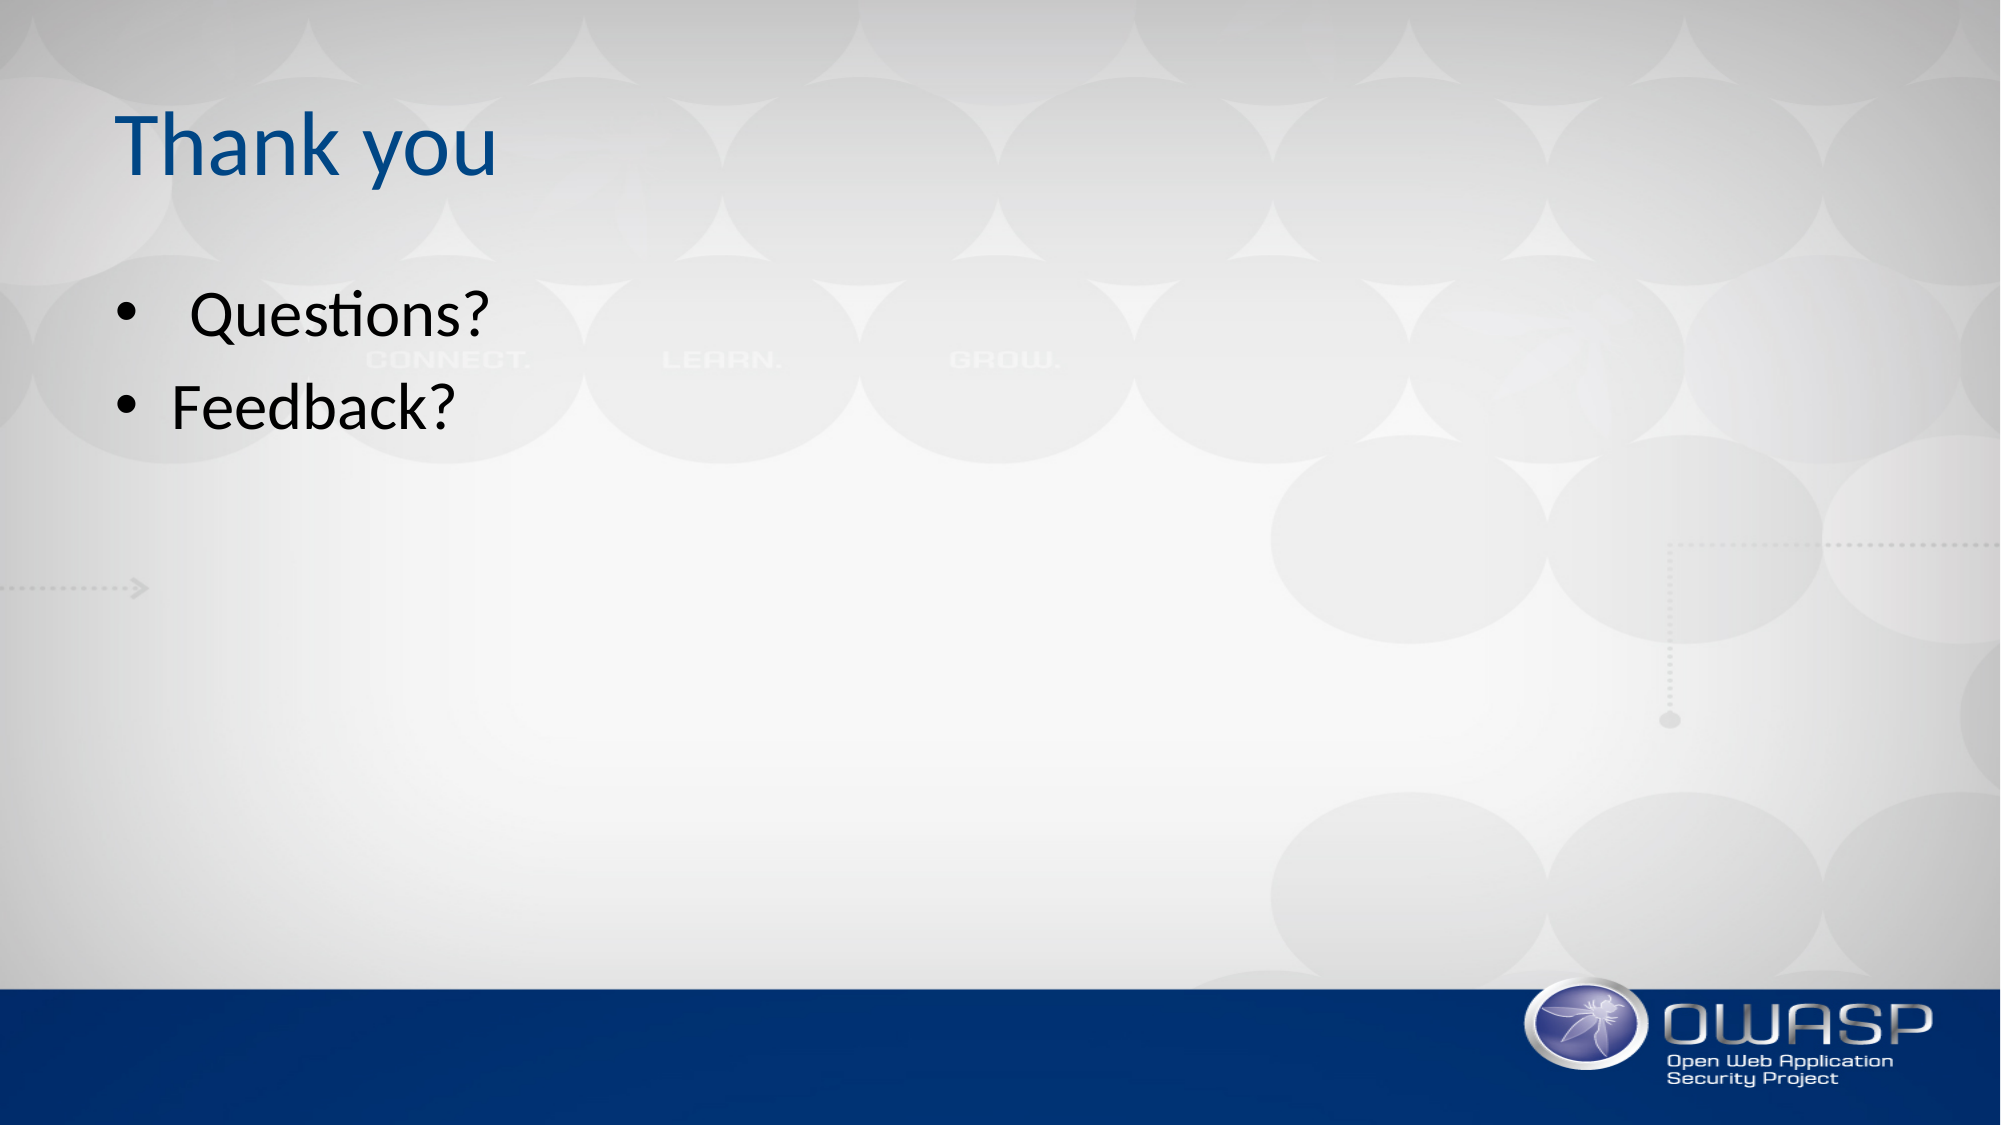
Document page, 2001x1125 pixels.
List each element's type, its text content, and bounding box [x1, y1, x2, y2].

picture [0, 0, 2001, 1125]
title Thank you [99, 45, 1900, 233]
list Questions? Feedback? [99, 262, 1096, 504]
